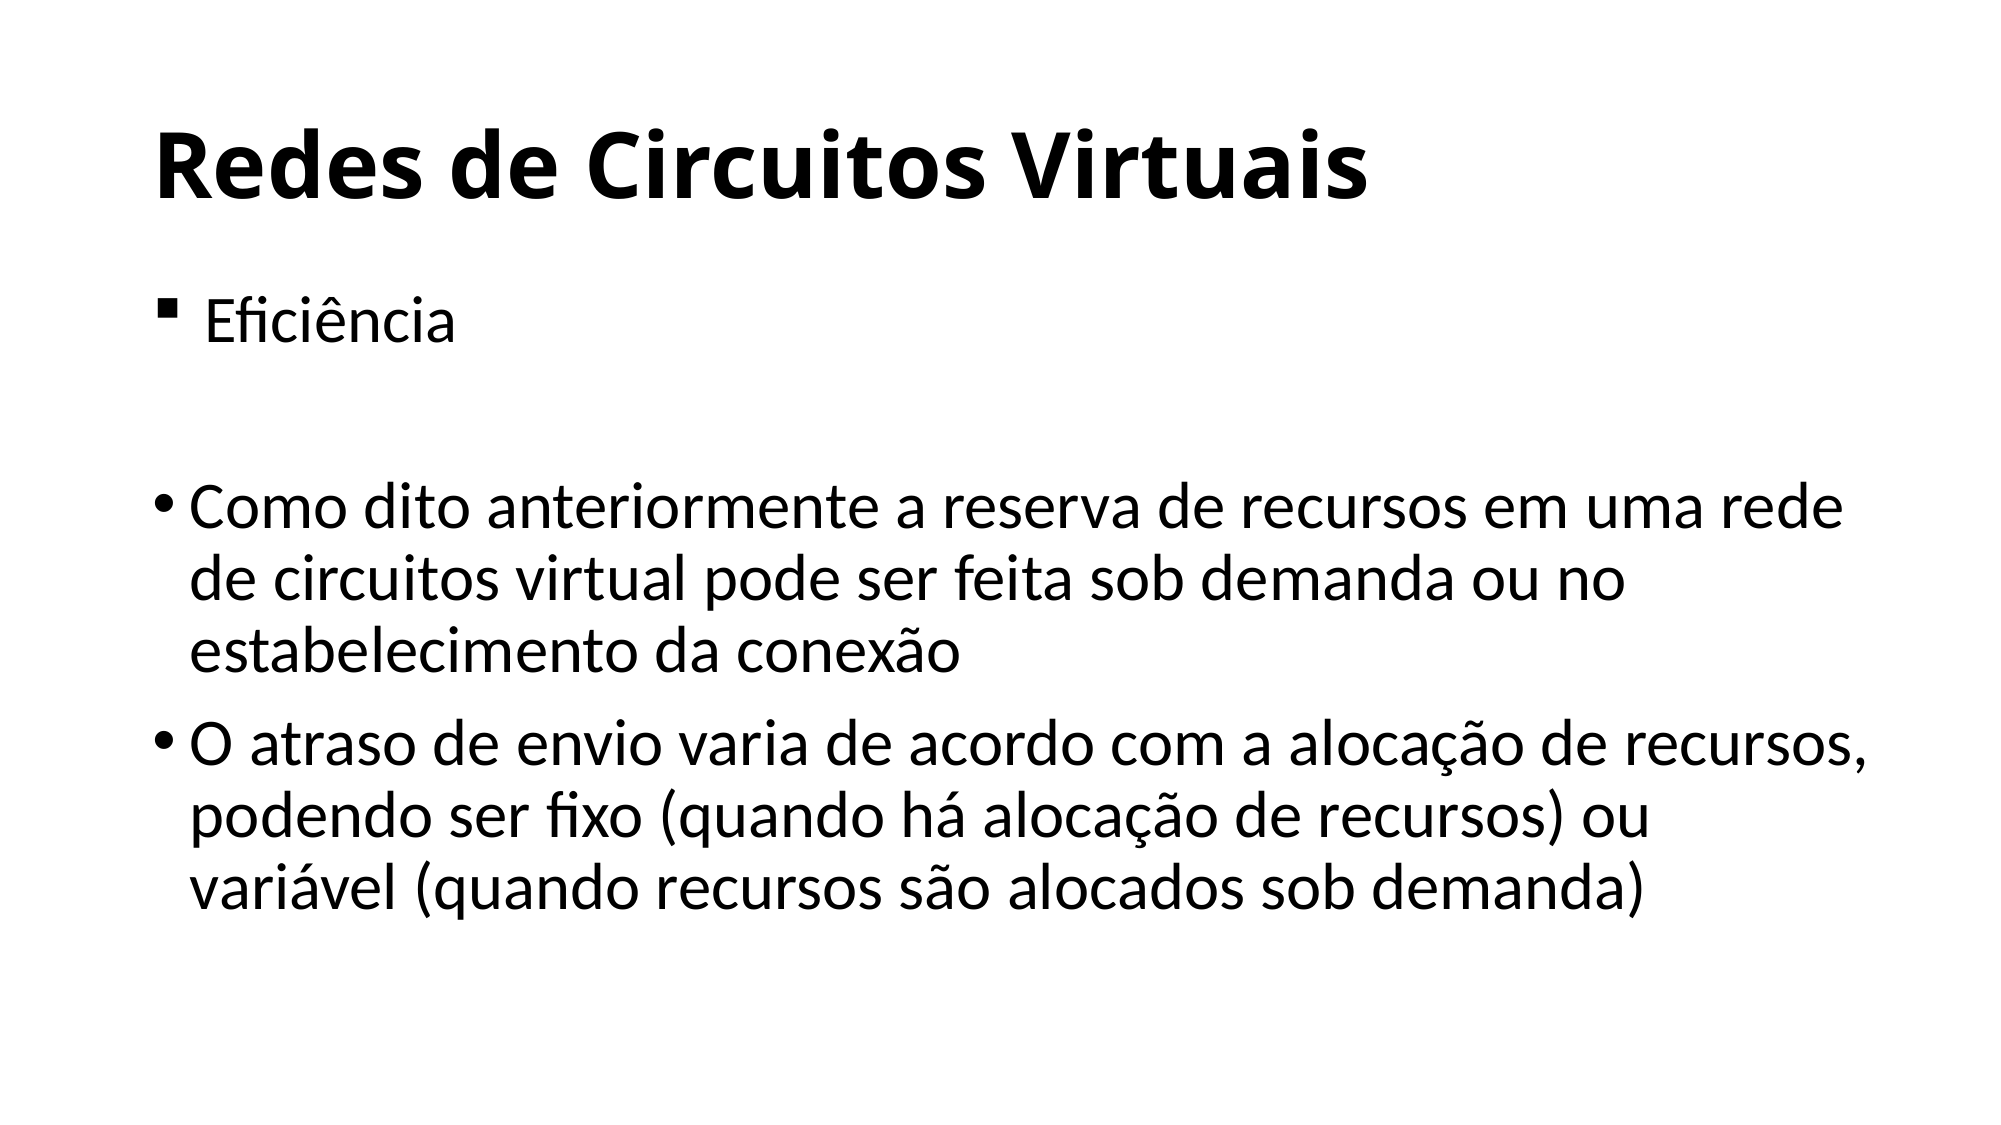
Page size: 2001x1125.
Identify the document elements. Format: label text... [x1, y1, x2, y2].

list Eficiência Como dito anteriormente a reserva de recursos em uma rede de circuitos virtual pode ser feita sob demanda ou no estabelecimento da conexão O atraso de envio varia de acordo com a alocação de recursos, podendo ser fixo (quando há alocação de recursos) ou variável (quando recursos são alocados sob demanda) [137, 277, 1888, 1076]
title Redes de Circuitos Virtuais [137, 59, 1863, 277]
